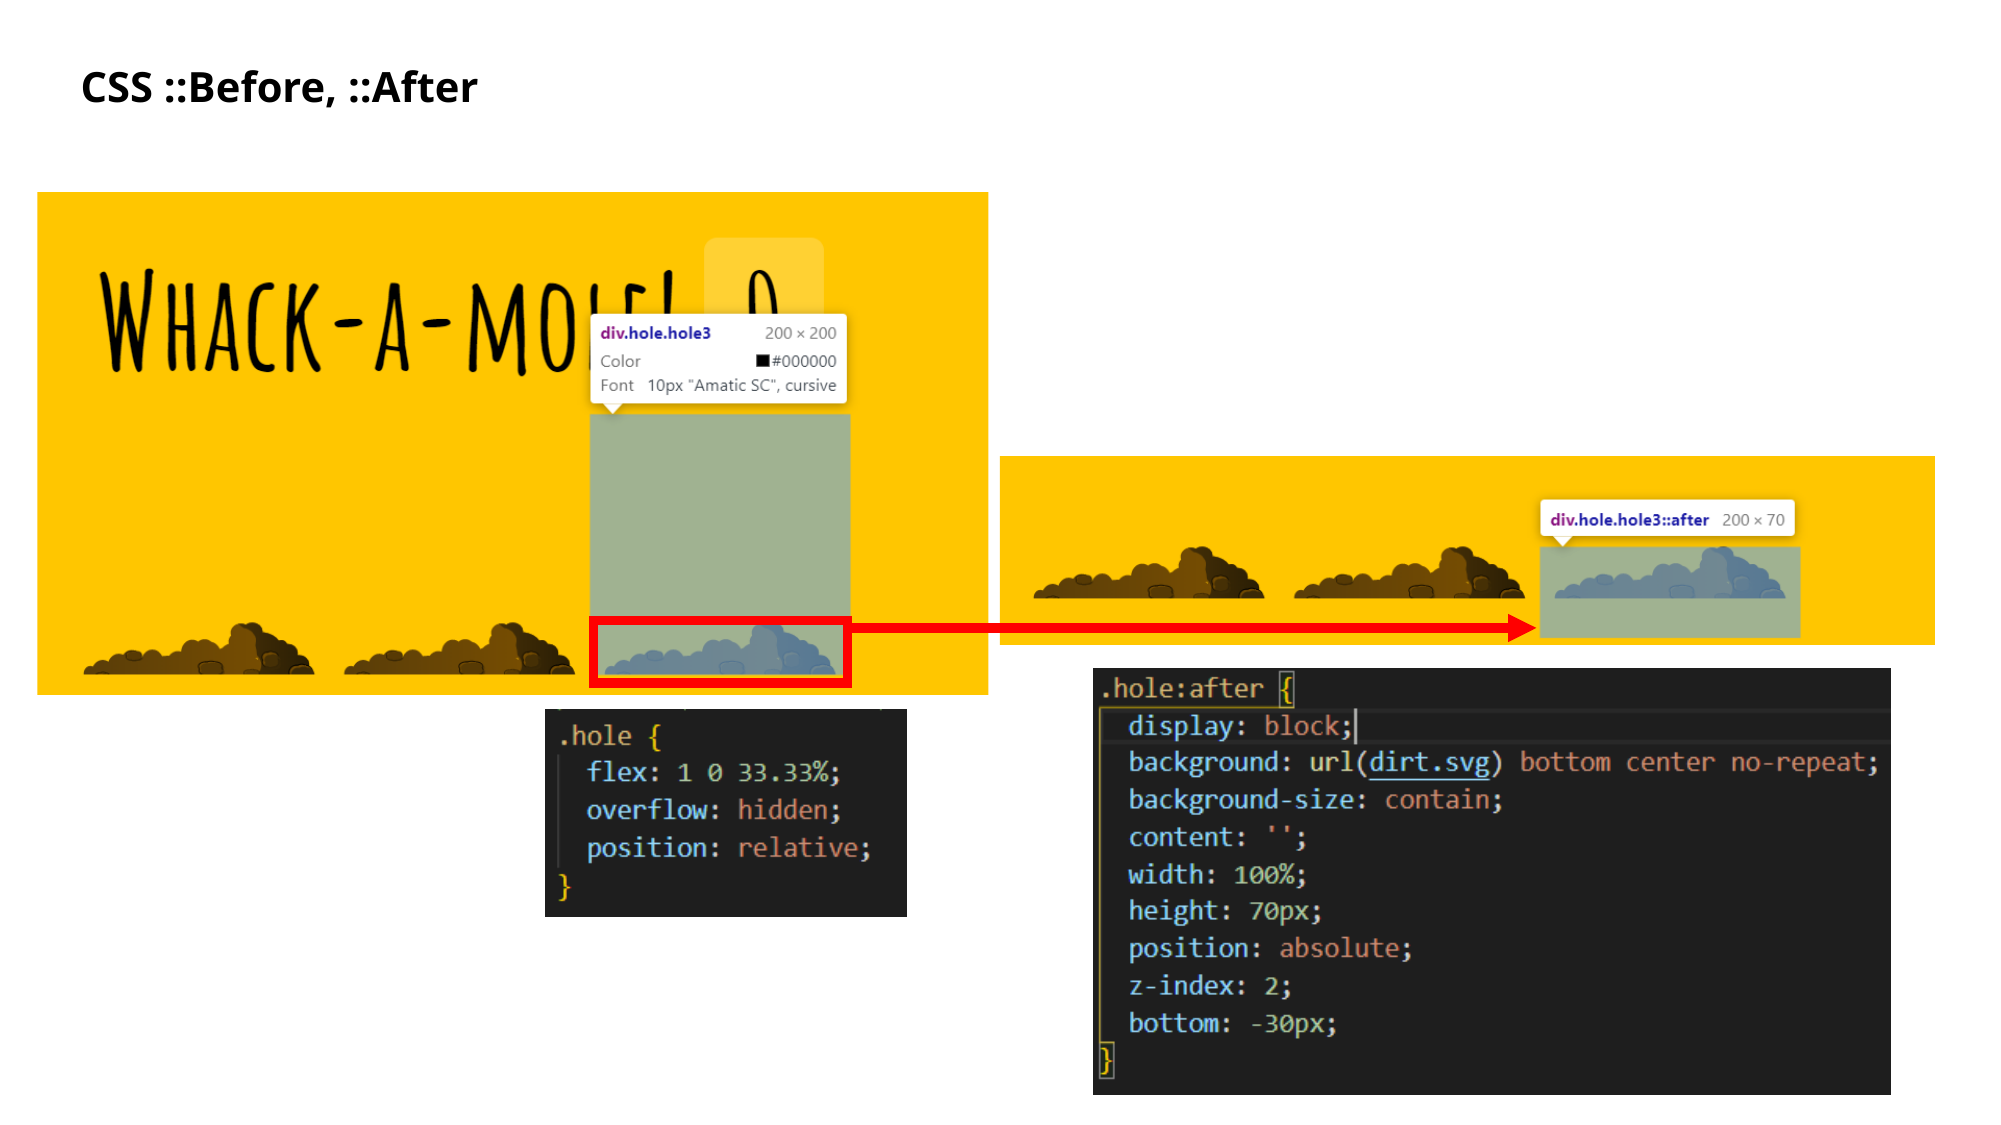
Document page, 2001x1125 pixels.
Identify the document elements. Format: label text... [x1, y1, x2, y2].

picture [1093, 668, 1891, 1095]
text_box CSS ::Before, ::After [65, 53, 494, 119]
picture [37, 192, 989, 695]
picture [999, 456, 1935, 645]
picture [545, 709, 907, 917]
